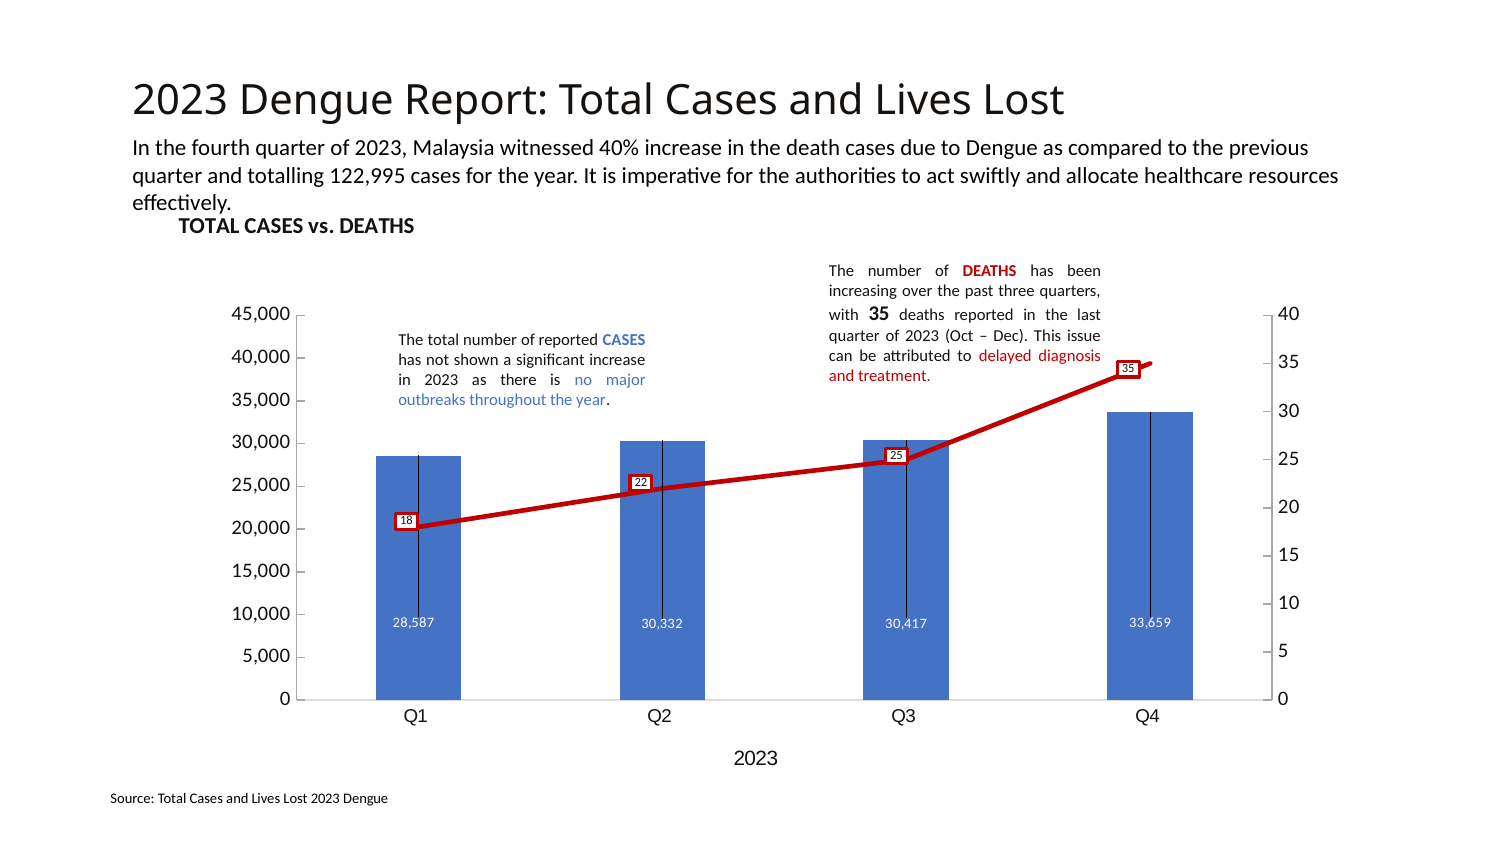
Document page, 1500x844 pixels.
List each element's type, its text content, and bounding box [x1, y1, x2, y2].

chart [157, 207, 1343, 777]
title 2023 Dengue Report: Total Cases and Lives Lost [117, 57, 1383, 117]
text_box In the fourth quarter of 2023, Malaysia witnessed 40% increase in the death cases due to Dengue as compared to the previous quarter and totalling 122,995 cases for the year. It is imperative for the authorities to act swiftly and allocate healthcare resources effectively. [117, 117, 1383, 193]
text_box Source: Total Cases and Lives Lost 2023 Dengue [95, 781, 815, 815]
